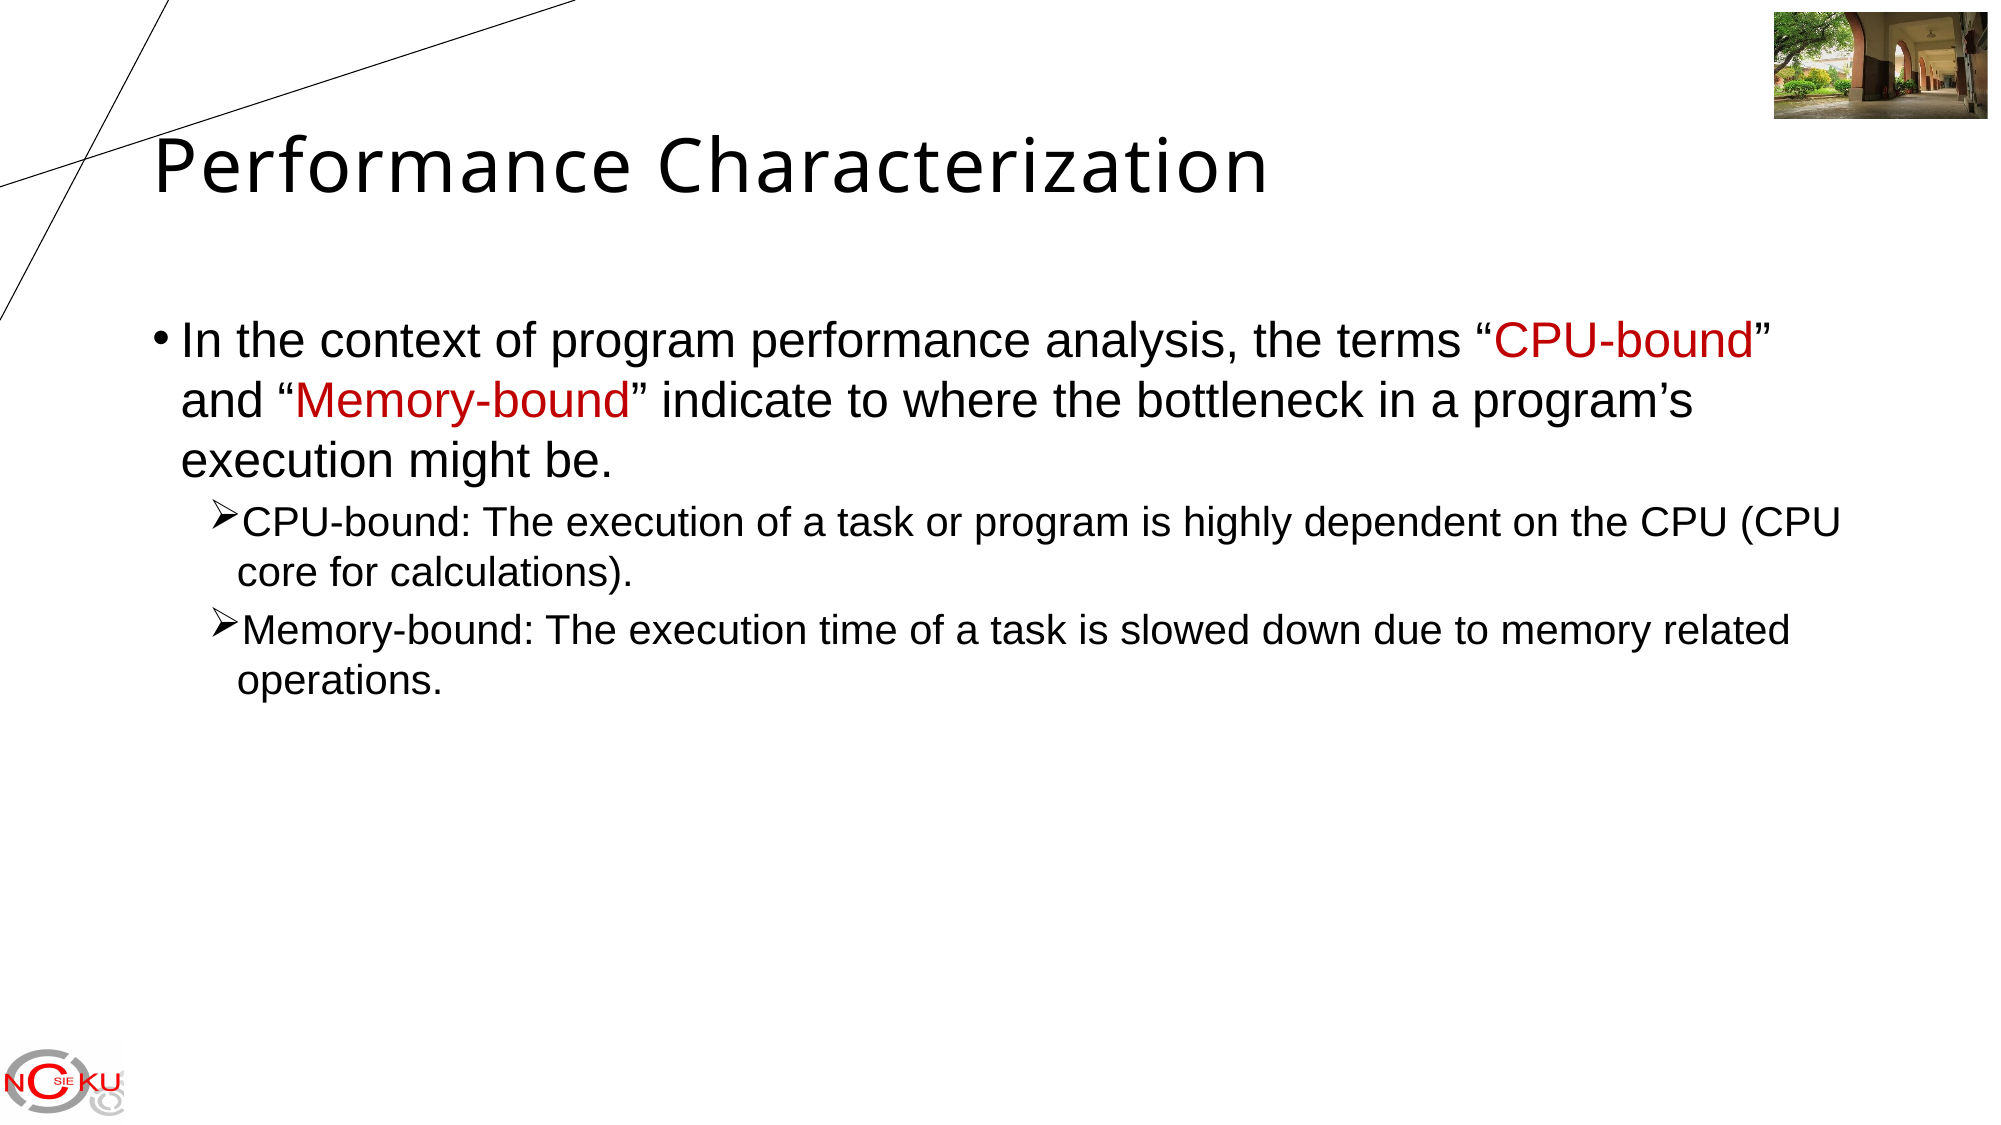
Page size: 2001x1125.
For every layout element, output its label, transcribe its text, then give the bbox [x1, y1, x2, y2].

picture [0, 1039, 124, 1125]
title Performance Characterization [137, 59, 1863, 278]
picture [1774, 12, 1988, 119]
